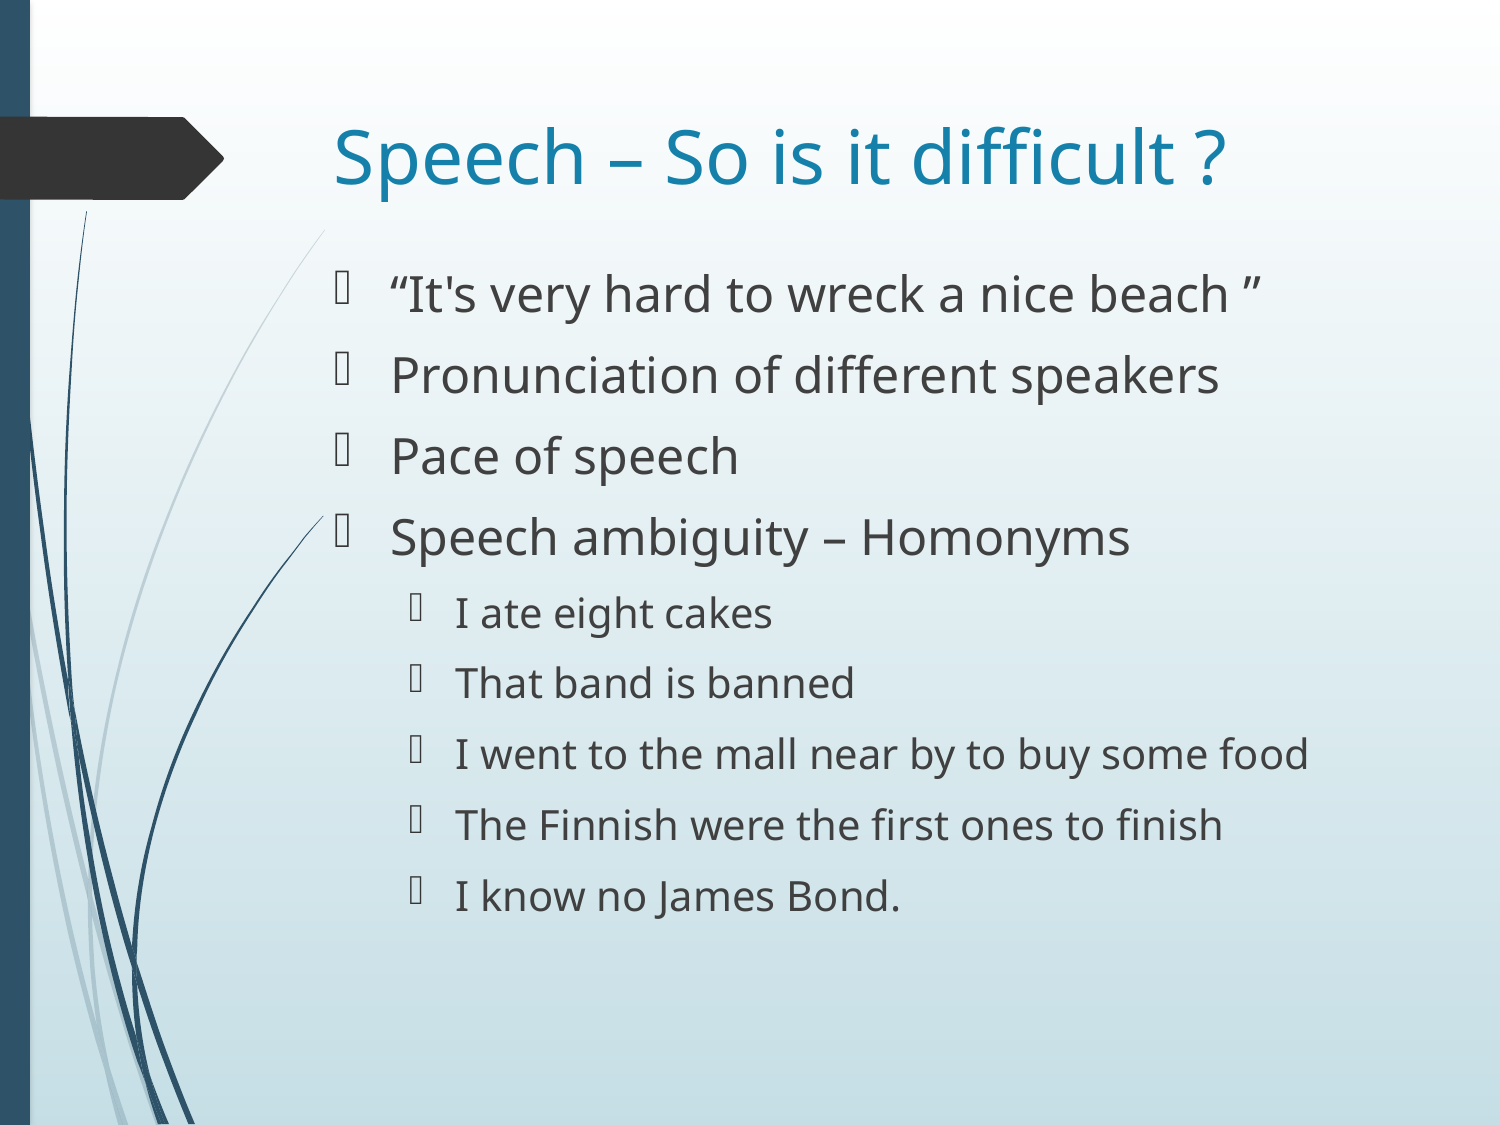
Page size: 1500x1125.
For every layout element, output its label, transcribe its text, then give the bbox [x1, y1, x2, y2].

title Speech – So is it difficult ? [319, 102, 1400, 255]
list “It's very hard to wreck a nice beach ” Pronunciation of different speakers Pace of speech Speech ambiguity – Homonyms I ate eight cakes That band is banned I went to the mall near by to buy some food The Finnish were the first ones to finish I know no James Bond. [318, 255, 1400, 970]
